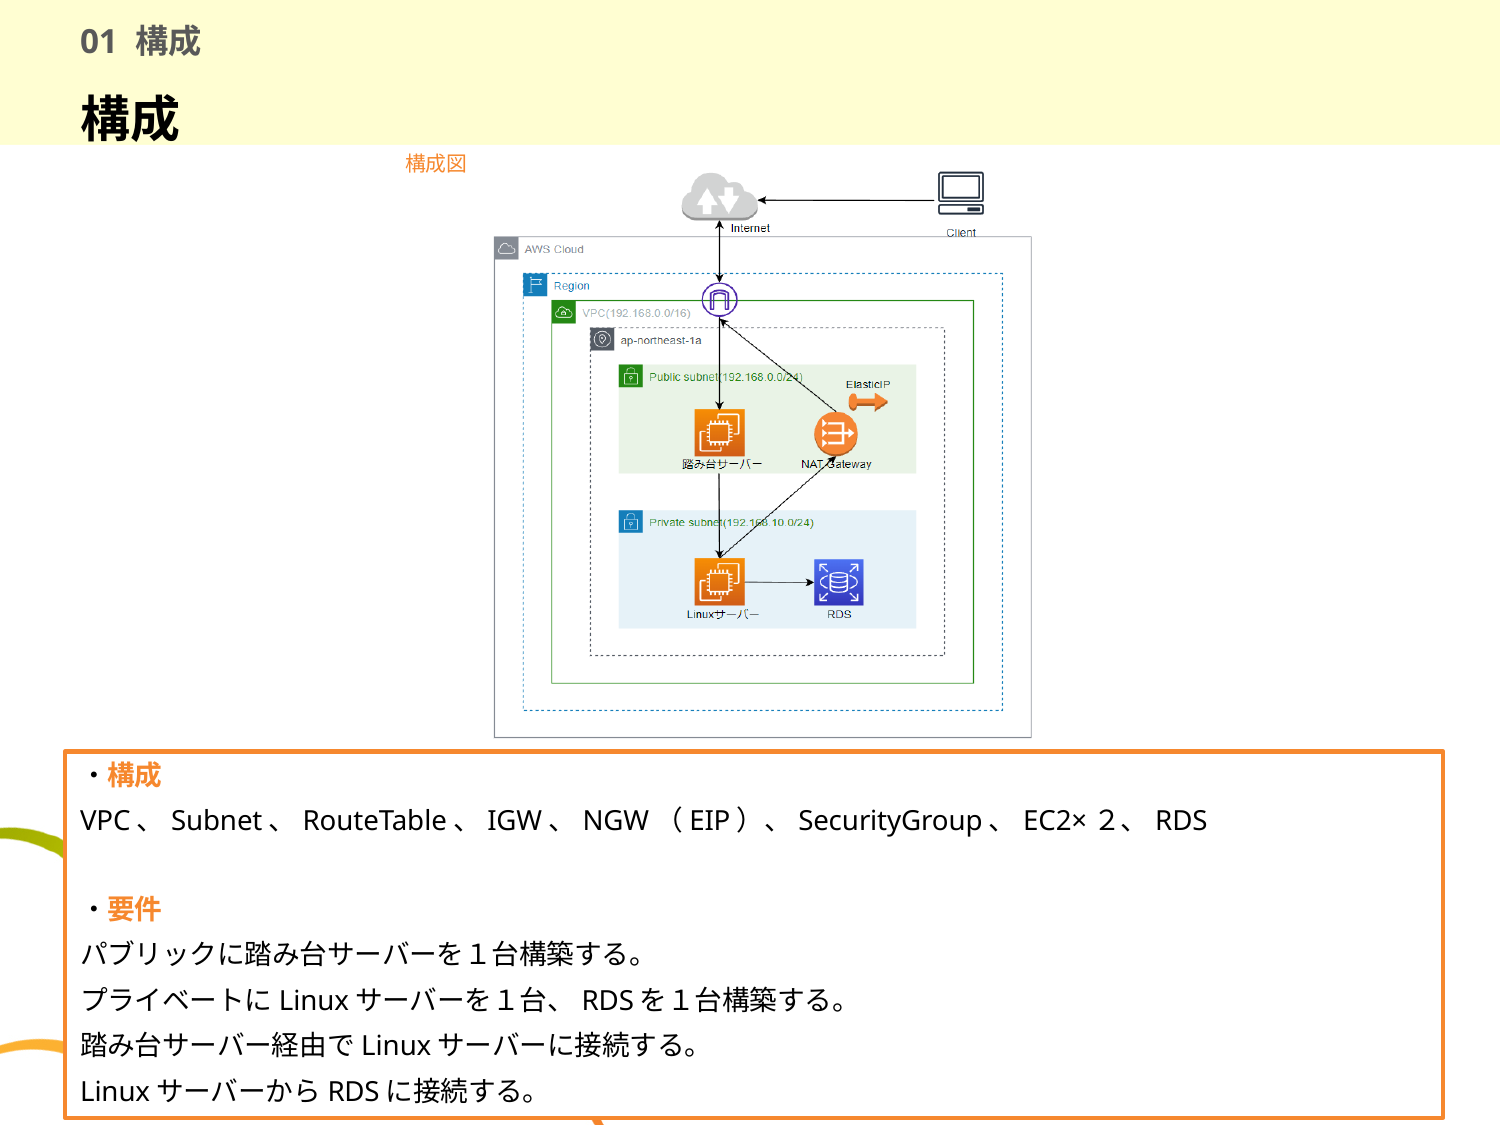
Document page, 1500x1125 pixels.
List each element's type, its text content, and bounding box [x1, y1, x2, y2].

text_box 構成 [64, 68, 1322, 164]
title 01 構成 [64, 0, 502, 68]
picture [0, 0, 389, 1125]
list ・構成 VPC、Subnet、RouteTable、IGW、NGW（EIP）、SecurityGroup、EC2×２、RDS ・要件 パブリックに踏み台サーバーを１台構築する。 プライベートにLinuxサーバーを１台、RDSを１台構築する。 踏み台サーバー経由でLinuxサーバーに接続する。 LinuxサーバーからRDSに接続する。 [64, 184, 1444, 1125]
text_box 構成図 [389, 130, 502, 195]
picture [491, 0, 1500, 1125]
